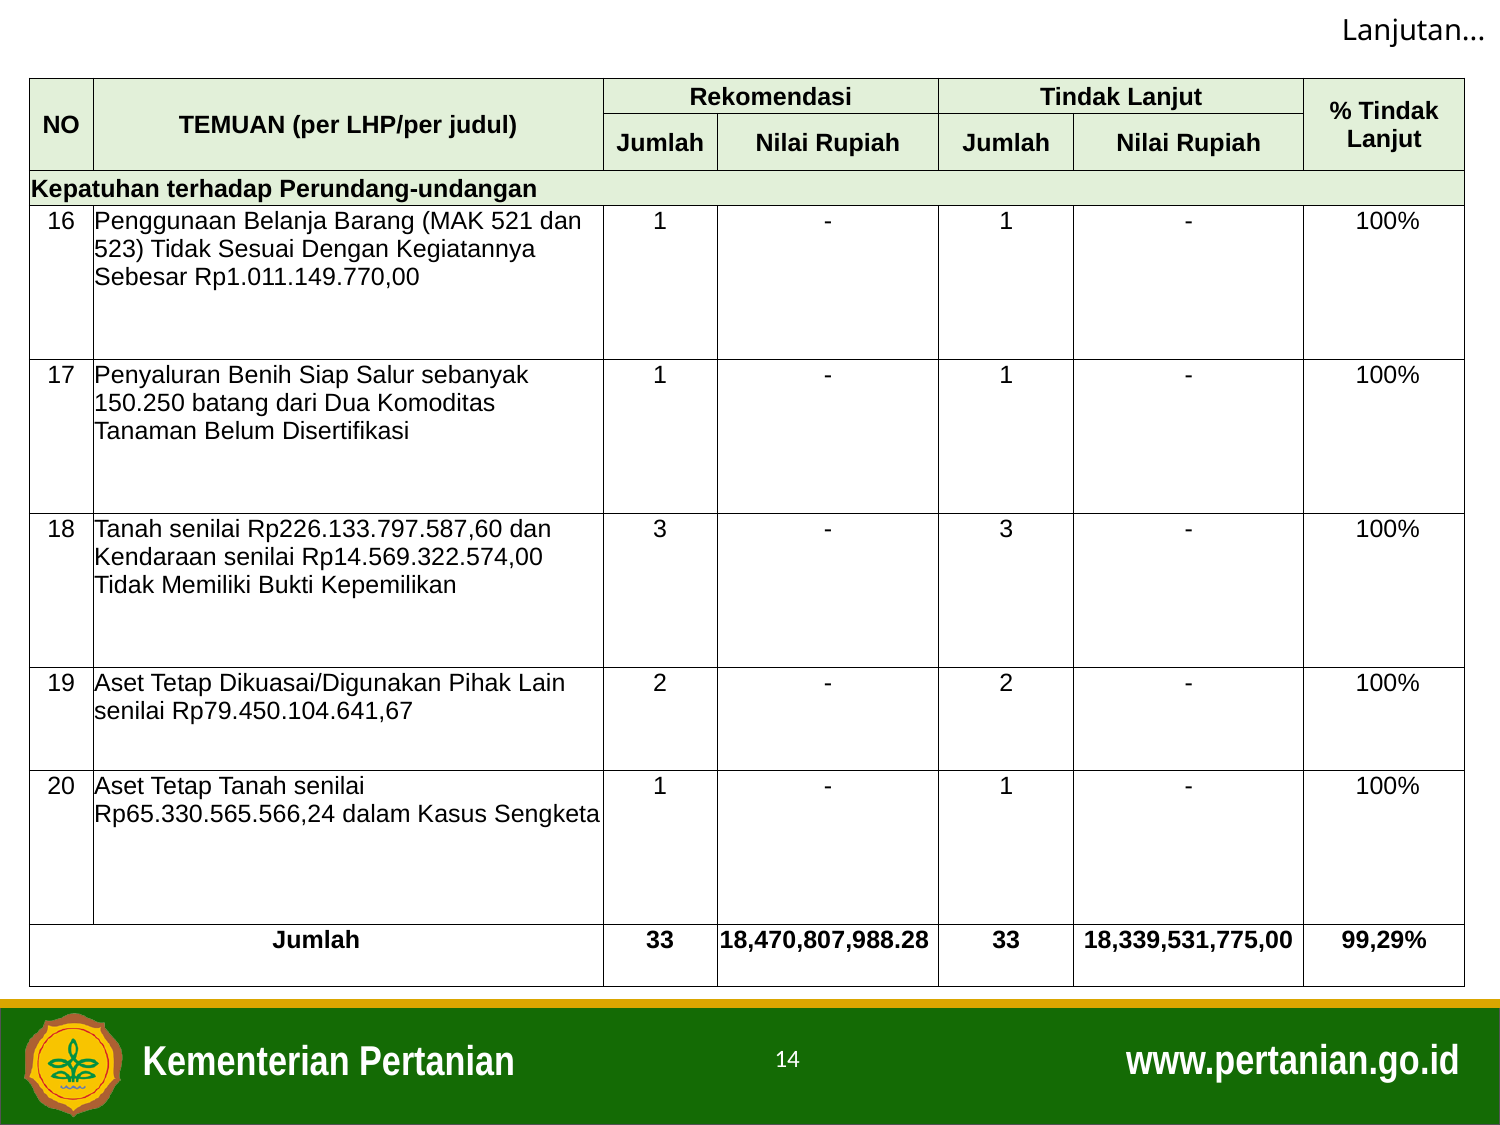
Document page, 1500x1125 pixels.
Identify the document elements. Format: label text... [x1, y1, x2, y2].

table_cell Nilai Rupiah [1074, 114, 1303, 170]
table_cell Aset Tetap Dikuasai/Digunakan Pihak Lain senilai Rp79.450.104.641,67 [94, 668, 603, 770]
picture [15, 1008, 128, 1124]
text_box Lanjutan... [1246, 4, 1500, 54]
table_header TEMUAN (per LHP/per judul) [94, 79, 603, 170]
table_cell 18,339,531,775,00 [1074, 925, 1303, 986]
table_cell - [718, 514, 938, 667]
table_cell Jumlah [30, 925, 603, 986]
table_cell 2 [604, 668, 717, 770]
table_cell Kepatuhan terhadap Perundang-undangan [30, 171, 1464, 205]
table_header NO [30, 79, 93, 170]
table_cell - [1074, 514, 1303, 667]
table_cell 33 [939, 925, 1073, 986]
table_cell 20 [30, 771, 93, 924]
table_cell 99,29% [1304, 925, 1464, 986]
table_cell 18 [30, 514, 93, 667]
table_cell - [1074, 668, 1303, 770]
table_cell 1 [604, 771, 717, 924]
table_cell Tanah senilai Rp226.133.797.587,60 dan Kendaraan senilai Rp14.569.322.574,00 Tidak Memiliki Bukti Kepemilikan [94, 514, 603, 667]
table_cell 16 [30, 206, 93, 359]
table_cell 100% [1304, 668, 1464, 770]
table_cell 100% [1304, 514, 1464, 667]
table_cell Aset Tetap Tanah senilai Rp65.330.565.566,24 dalam Kasus Sengketa [94, 771, 603, 924]
table_cell 18,470,807,988.28 [718, 925, 938, 986]
table_header Tindak Lanjut [939, 79, 1303, 113]
table_cell Penggunaan Belanja Barang (MAK 521 dan 523) Tidak Sesuai Dengan Kegiatannya Sebesar Rp1.011.149.770,00 [94, 206, 603, 359]
table_cell 19 [30, 668, 93, 770]
table_header Rekomendasi [604, 79, 938, 113]
table_cell 1 [939, 771, 1073, 924]
table_cell 3 [604, 514, 717, 667]
table_cell 17 [30, 360, 93, 513]
table_cell 2 [939, 668, 1073, 770]
table_cell - [718, 360, 938, 513]
table_cell 3 [939, 514, 1073, 667]
table_cell 100% [1304, 360, 1464, 513]
table_cell 33 [604, 925, 717, 986]
table_cell 100% [1304, 771, 1464, 924]
table_cell - [1074, 206, 1303, 359]
table_cell Jumlah [939, 114, 1073, 170]
table_cell 1 [604, 360, 717, 513]
table_cell 1 [604, 206, 717, 359]
table_cell - [718, 771, 938, 924]
table_cell 1 [939, 206, 1073, 359]
table_cell Penyaluran Benih Siap Salur sebanyak 150.250 batang dari Dua Komoditas Tanaman Belum Disertifikasi [94, 360, 603, 513]
table_cell Nilai Rupiah [718, 114, 938, 170]
table_cell 100% [1304, 206, 1464, 359]
table_cell - [718, 668, 938, 770]
table_header % Tindak Lanjut [1304, 79, 1464, 170]
table_cell 1 [939, 360, 1073, 513]
table_cell Jumlah [604, 114, 717, 170]
text_box 14 [749, 1034, 825, 1100]
table_cell - [718, 206, 938, 359]
table_cell - [1074, 360, 1303, 513]
table_cell - [1074, 771, 1303, 924]
